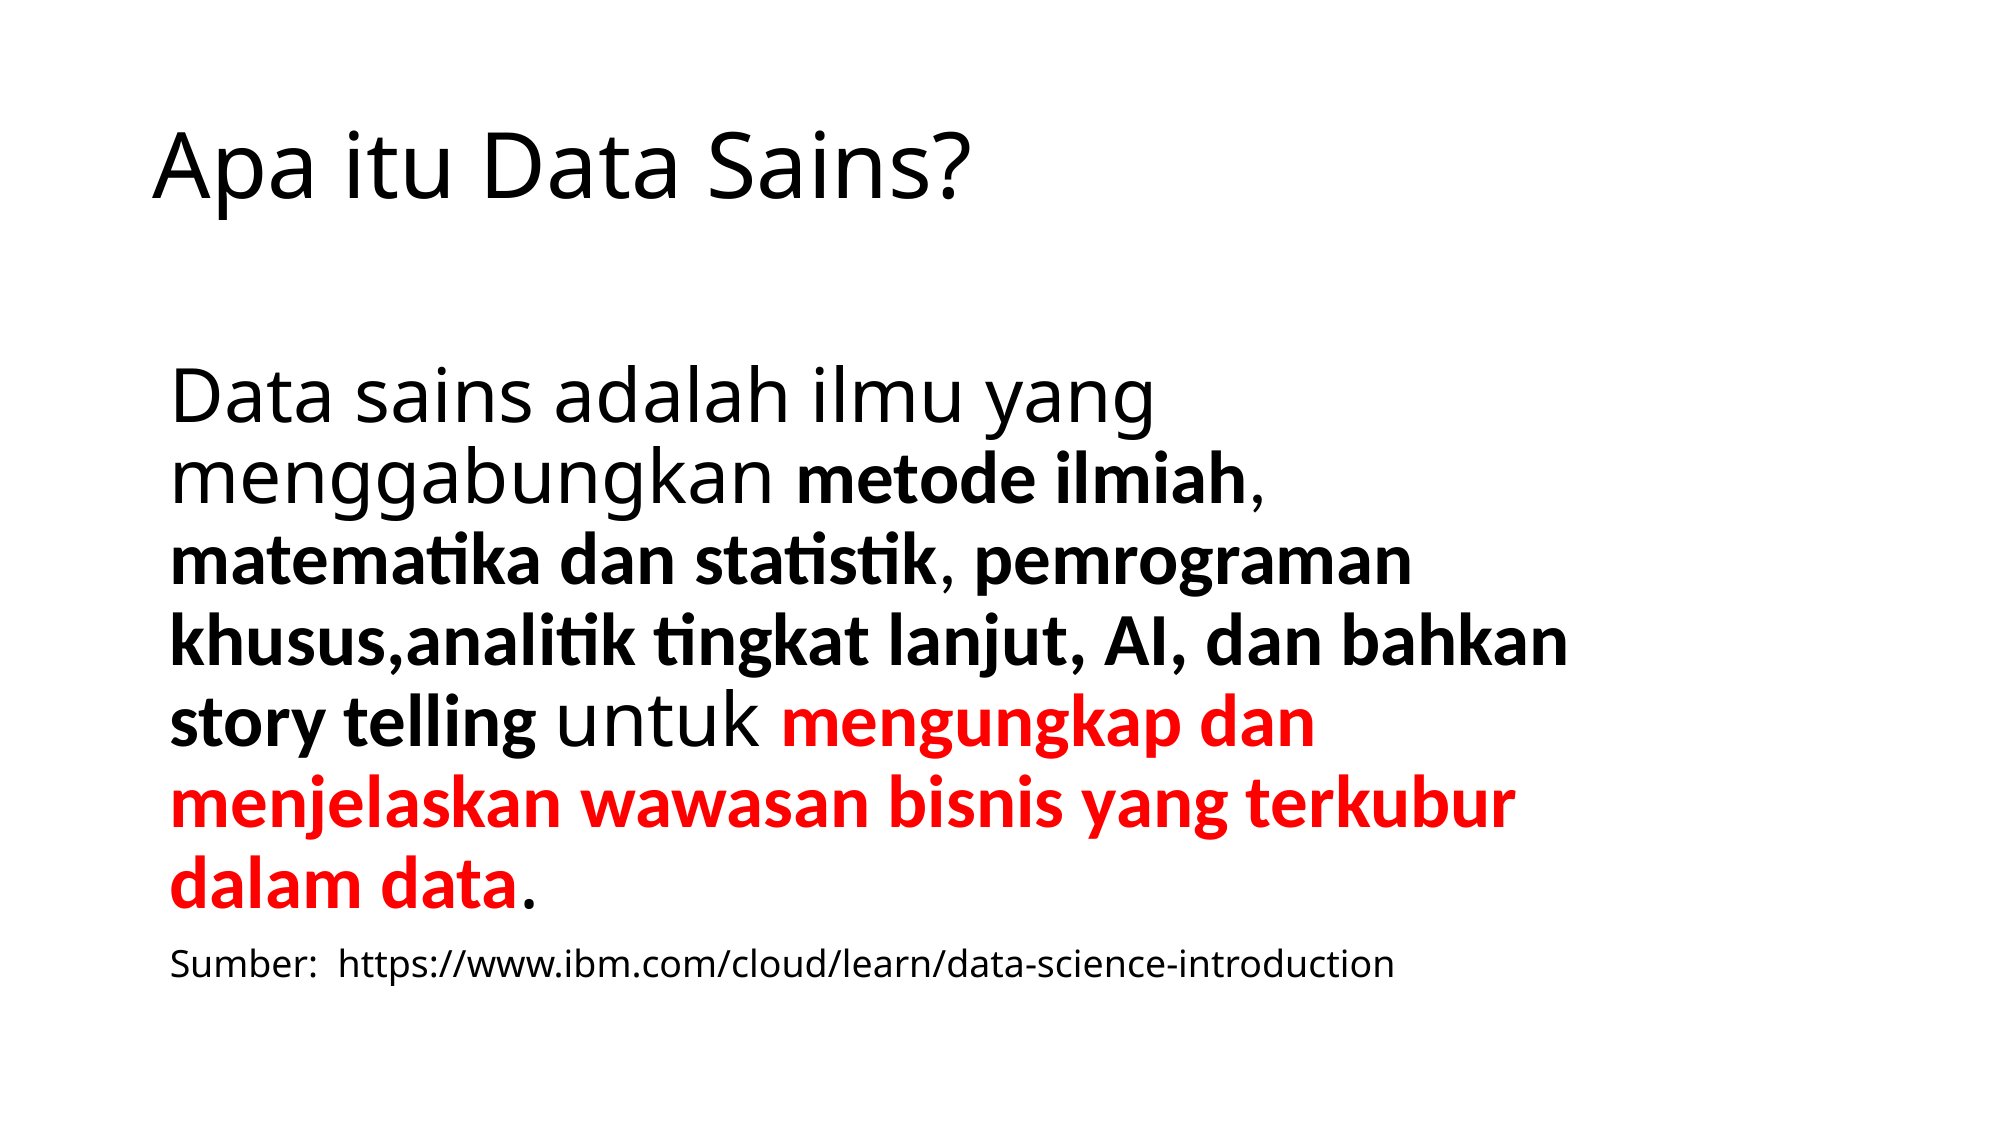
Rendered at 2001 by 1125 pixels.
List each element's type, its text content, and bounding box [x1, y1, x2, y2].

list Data sains adalah ilmu yang menggabungkan metode ilmiah, matematika dan statistik, pemrograman khusus,analitik tingkat lanjut, AI, dan bahkan story telling untuk mengungkap dan menjelaskan wawasan bisnis yang terkubur dalam data. Sumber: https://www.ibm.com/cloud/learn/data-science-introduction [154, 350, 1599, 1088]
title Apa itu Data Sains? [137, 59, 1863, 278]
